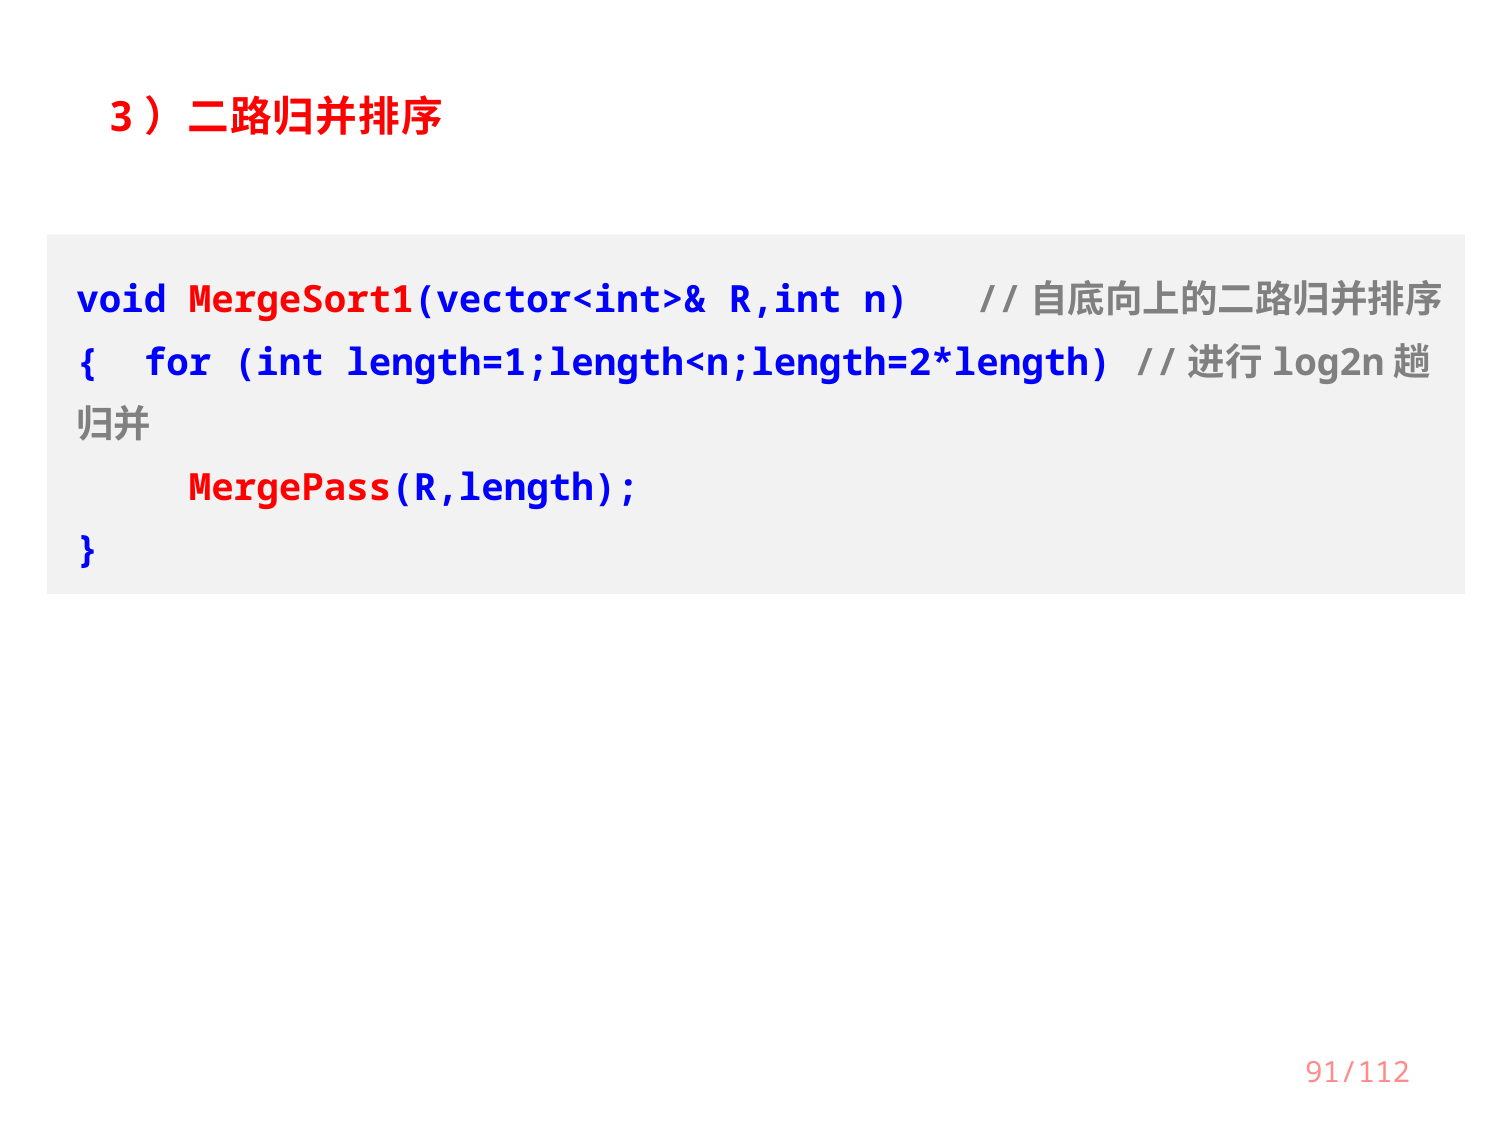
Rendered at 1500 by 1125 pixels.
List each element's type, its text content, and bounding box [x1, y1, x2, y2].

text_box 3）二路归并排序 [93, 82, 610, 147]
slide_number 91/112 [1242, 1042, 1425, 1103]
text_box void MergeSort1(vector<int>& R,int n) //自底向上的二路归并排序 { for (int length=1;length<n;length=2*length) //进行log2n趟归并 MergePass(R,length); } [45, 232, 1467, 596]
